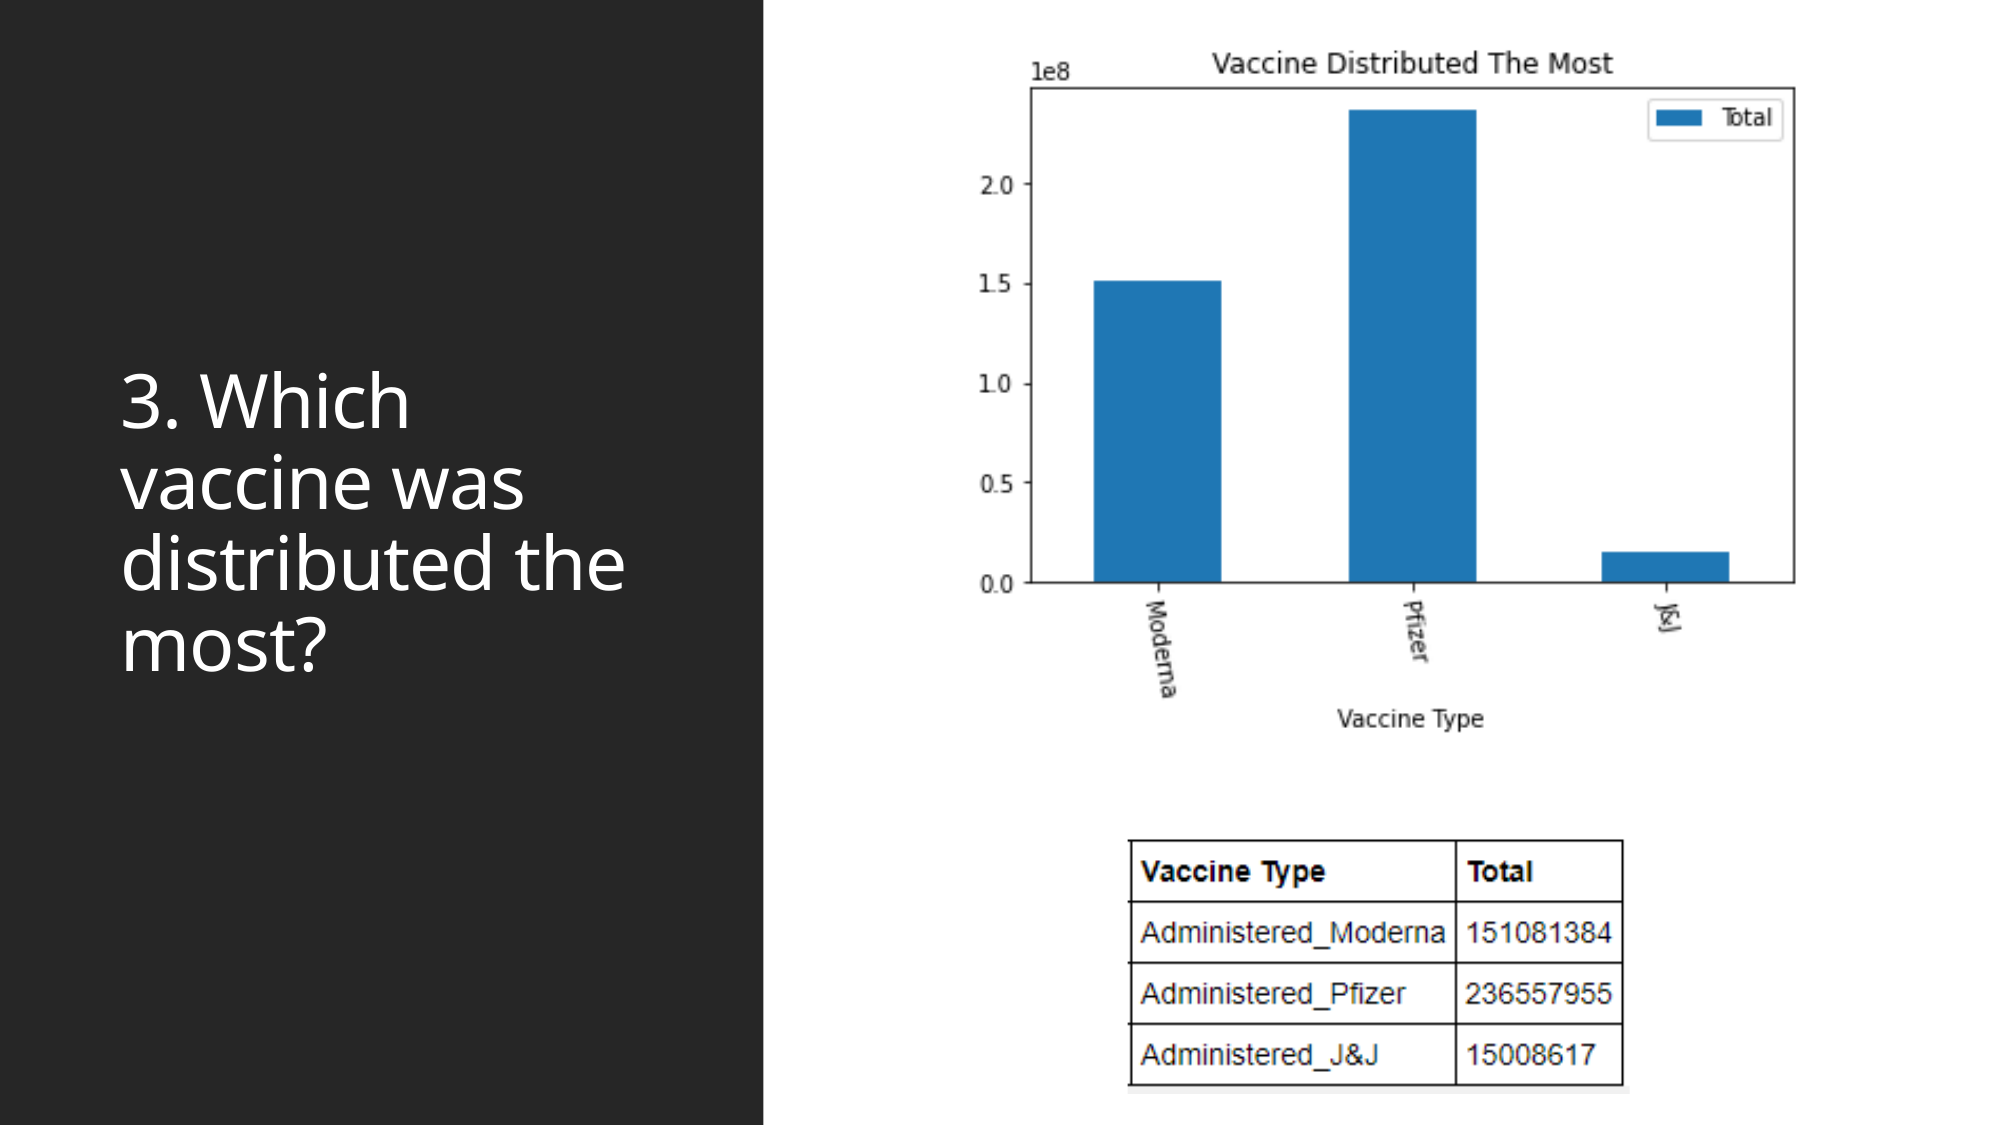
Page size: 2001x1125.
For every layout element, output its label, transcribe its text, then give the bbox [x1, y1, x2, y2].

picture [1126, 837, 1631, 1095]
picture [929, 30, 1828, 743]
title 3. Which vaccine was distributed the most? [105, 128, 683, 696]
